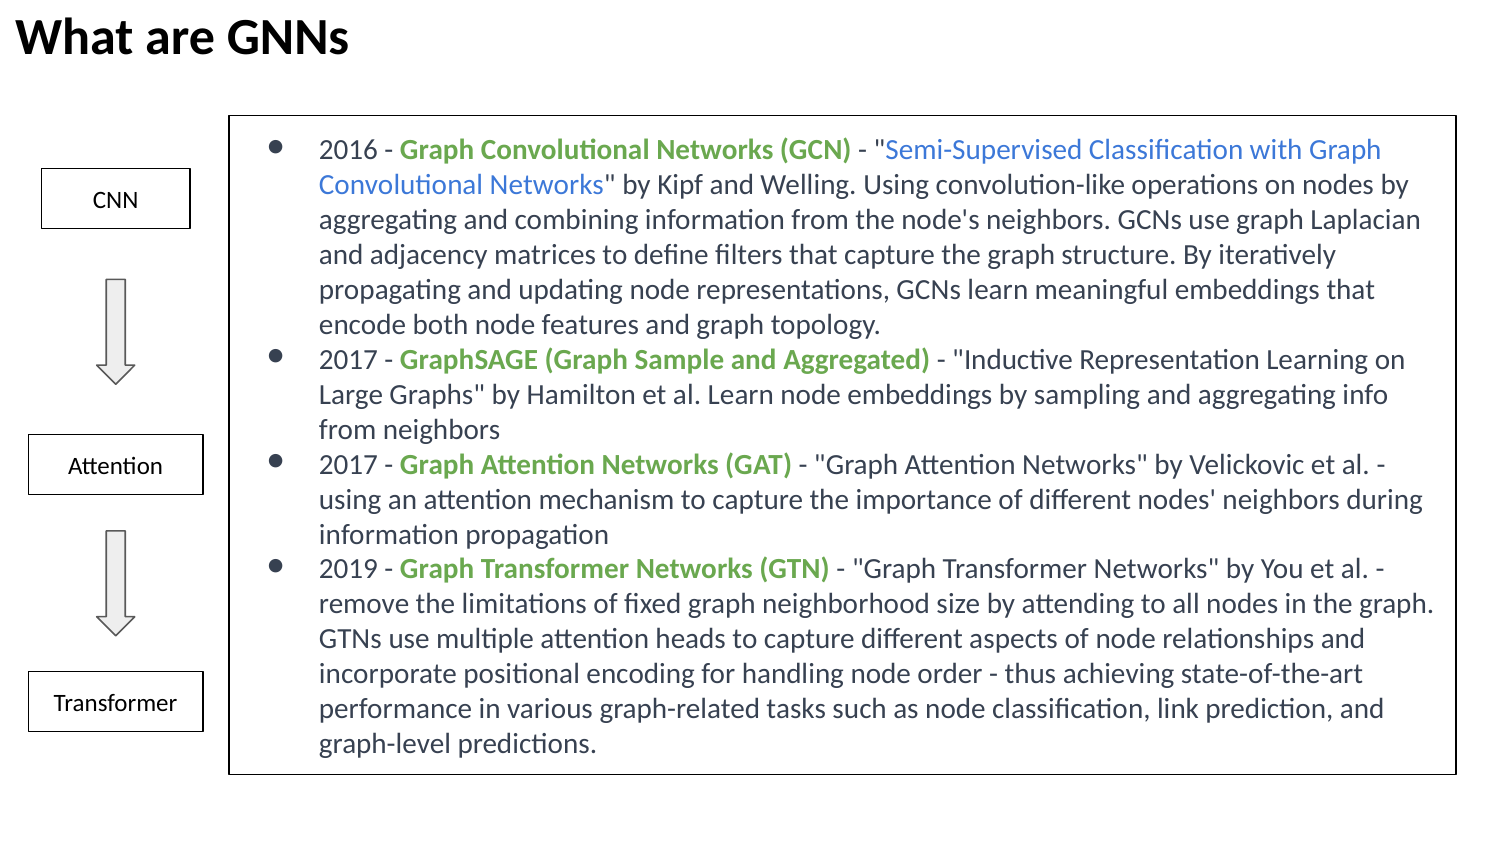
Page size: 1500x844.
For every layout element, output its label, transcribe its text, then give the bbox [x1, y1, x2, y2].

text_box [96, 530, 135, 636]
text_box Attention [28, 434, 203, 495]
text_box [96, 279, 135, 385]
text_box Transformer [28, 671, 203, 732]
text_box What are GNNs [0, 0, 406, 80]
text_box 2016 - Graph Convolutional Networks (GCN) - "Semi-Supervised Classification with Graph Convolutional Networks" by Kipf and Welling. Using convolution-like operations on nodes by aggregating and combining information from the node's neighbors. GCNs use graph Laplacian and adjacency matrices to define filters that capture the graph structure. By iteratively propagating and updating node representations, GCNs learn meaningful embeddings that encode both node features and graph topology. 2017 - GraphSAGE (Graph Sample and Aggregated) - "Inductive Representation Learning on Large Graphs" by Hamilton et al. Learn node embeddings by sampling and aggregating info from neighbors 2017 - Graph Attention Networks (GAT) - "Graph Attention Networks" by Velickovic et al. - using an attention mechanism to capture the importance of different nodes' neighbors during information propagation 2019 - Graph Transformer Networks (GTN) - "Graph Transformer Networks" by You et al. - remove the limitations of fixed graph neighborhood size by attending to all nodes in the graph. GTNs use multiple attention heads to capture different aspects of node relationships and incorporate positional encoding for handling node order - thus achieving state-of-the-art performance in various graph-related tasks such as node classification, link prediction, and graph-level predictions. [228, 115, 1456, 775]
text_box CNN [41, 168, 191, 229]
